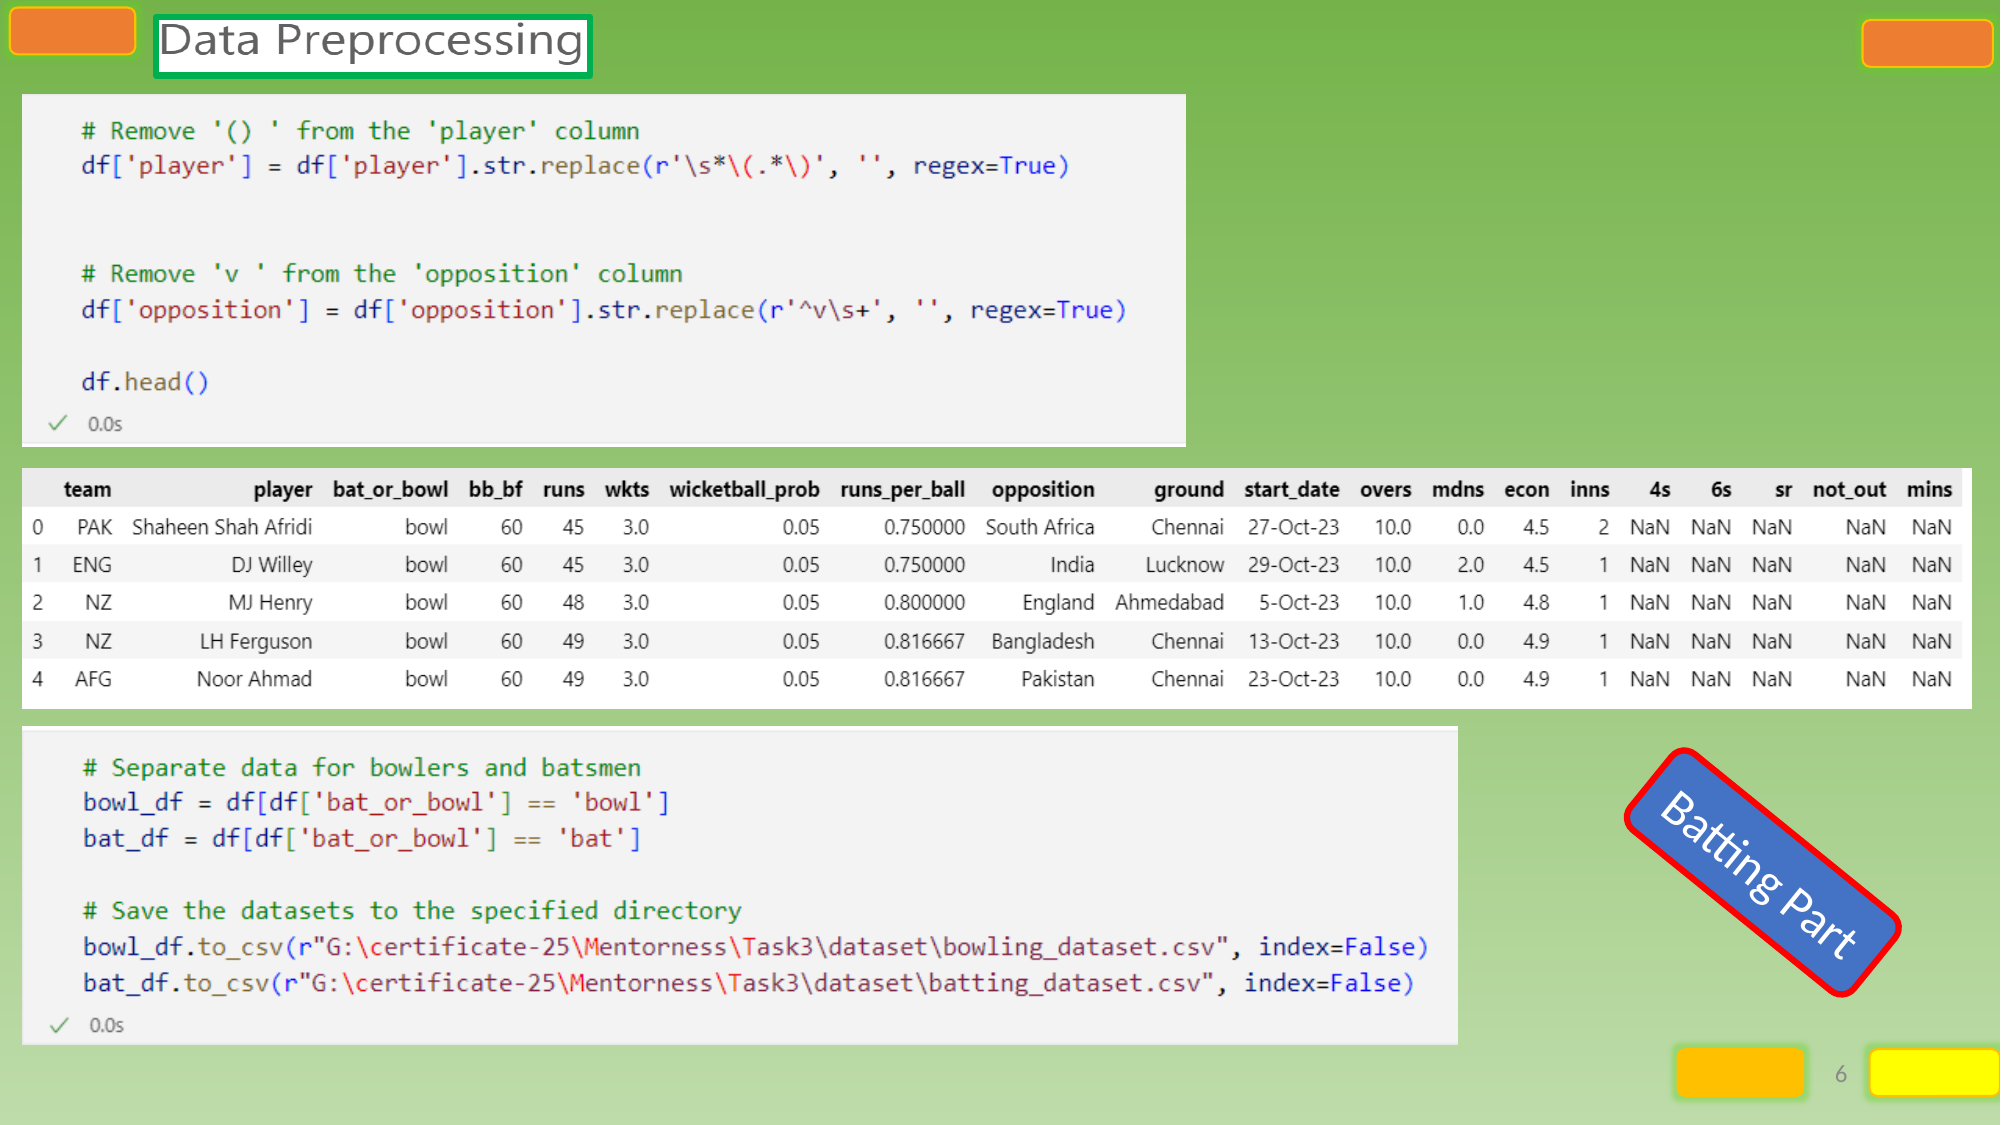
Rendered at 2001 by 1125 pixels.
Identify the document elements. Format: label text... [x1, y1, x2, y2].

slide_number 6 [1807, 1042, 1863, 1103]
picture [22, 468, 1972, 709]
text_box Batting Part [1625, 749, 1900, 996]
picture [22, 726, 1458, 1045]
text_box [1676, 1048, 1805, 1098]
picture [22, 94, 1186, 447]
text_box [8, 6, 137, 56]
picture [159, 19, 587, 73]
text_box [1868, 1048, 2000, 1098]
text_box [1861, 18, 1994, 68]
